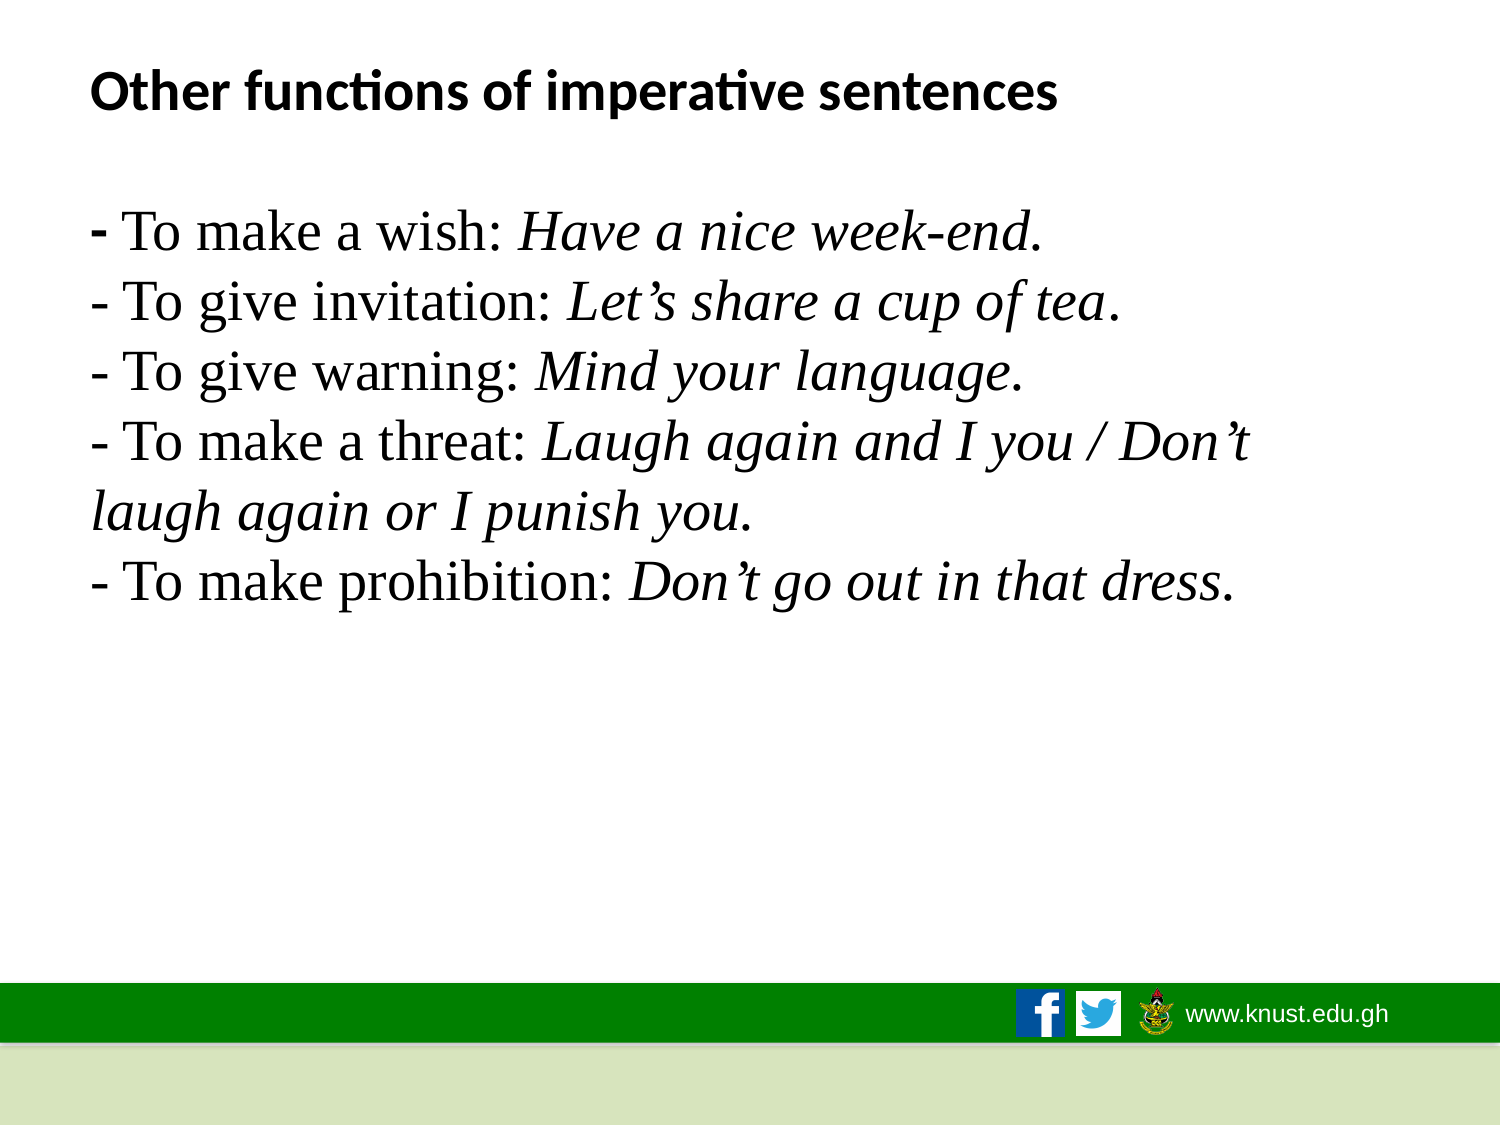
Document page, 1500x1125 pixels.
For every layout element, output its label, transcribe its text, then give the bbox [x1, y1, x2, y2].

picture [1016, 989, 1065, 1037]
picture [1076, 991, 1121, 1036]
picture [1139, 987, 1174, 1035]
title Other functions of imperative sentences - To make a wish: Have a nice week-end. - To give invitation: Let’s share a cup of tea. - To give warning: Mind your language. - To make a threat: Laugh again and I you / Don’t laugh again or I punish you. - To make prohibition: Don’t go out in that dress. [75, 45, 1425, 132]
